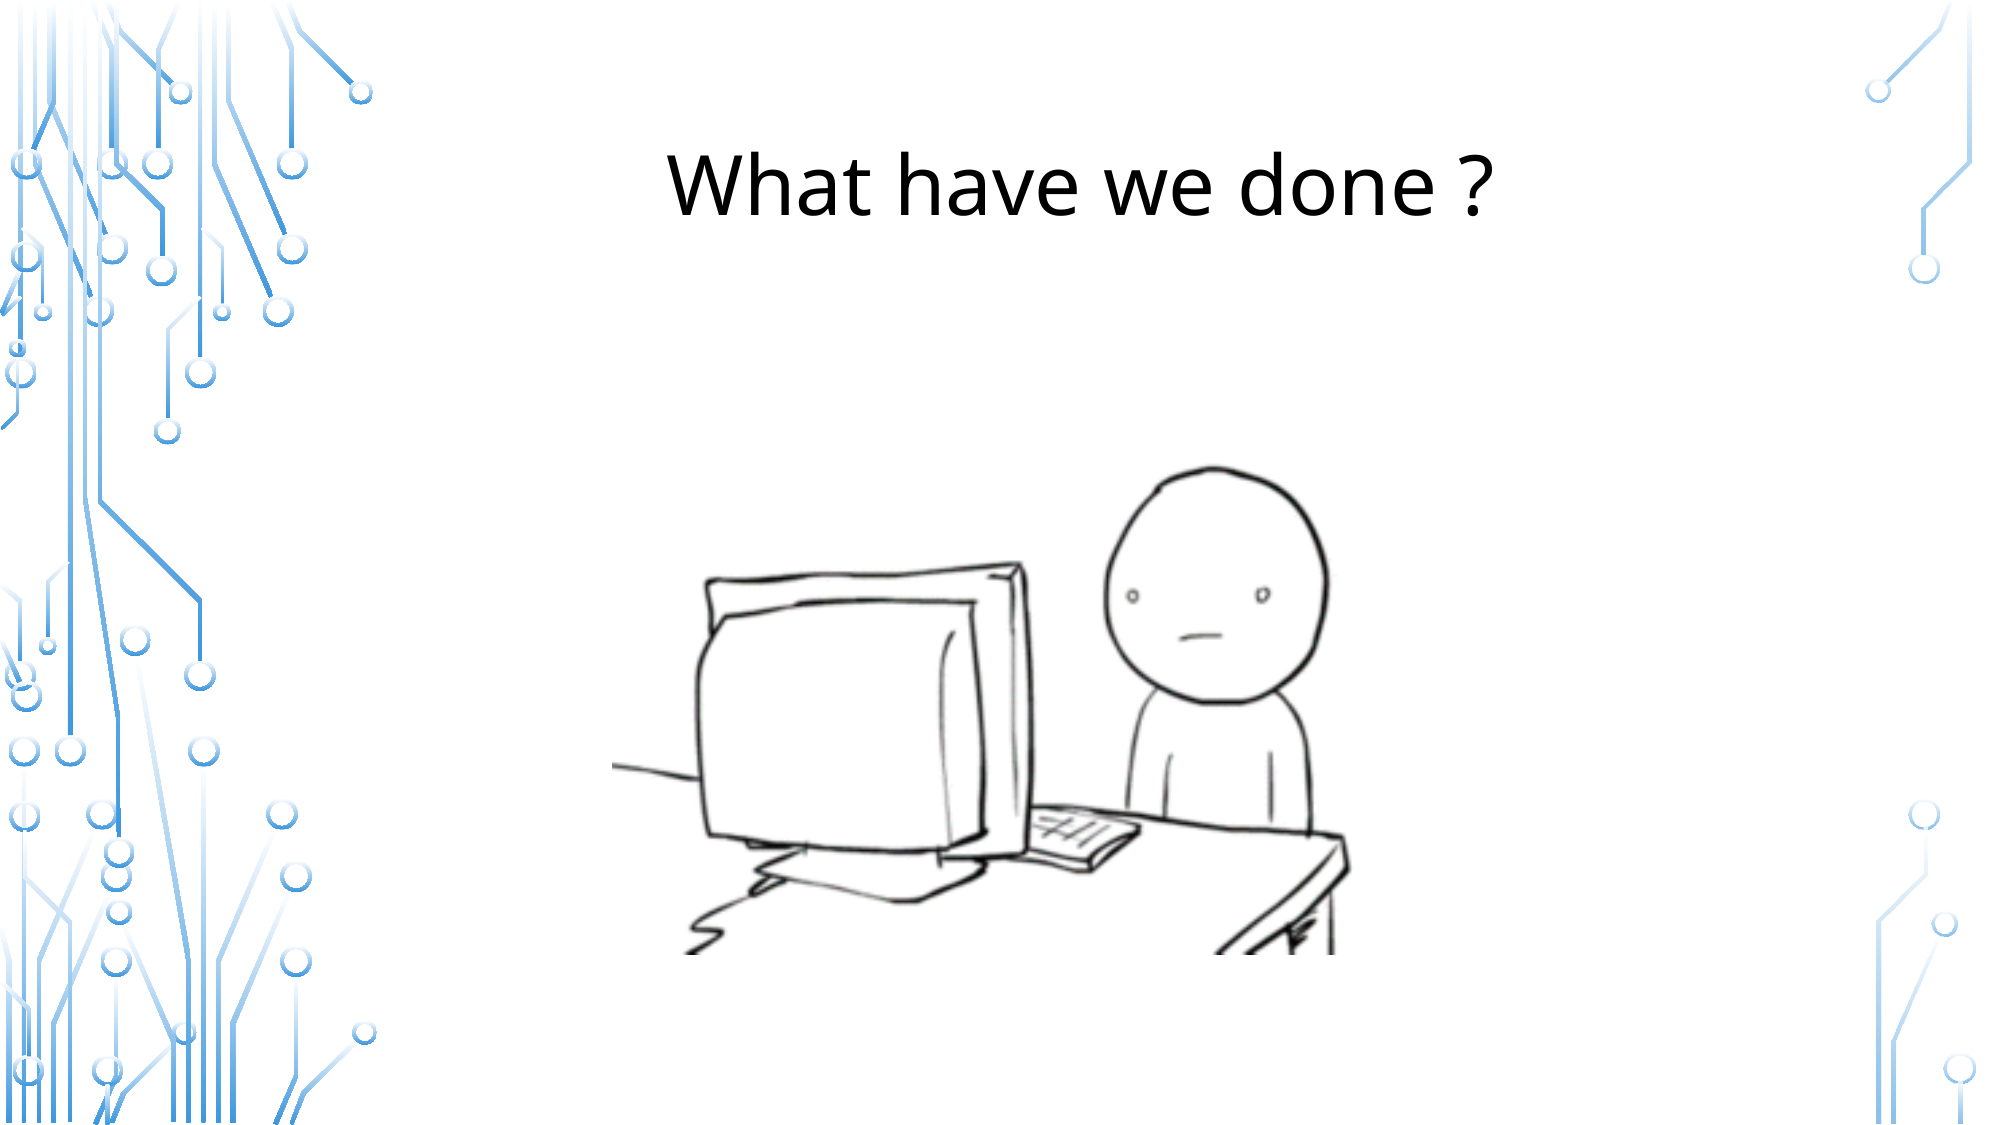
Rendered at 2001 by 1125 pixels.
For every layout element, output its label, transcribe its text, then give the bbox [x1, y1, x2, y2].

text_box What have we done ? [575, 125, 1588, 240]
picture [612, 349, 1688, 955]
